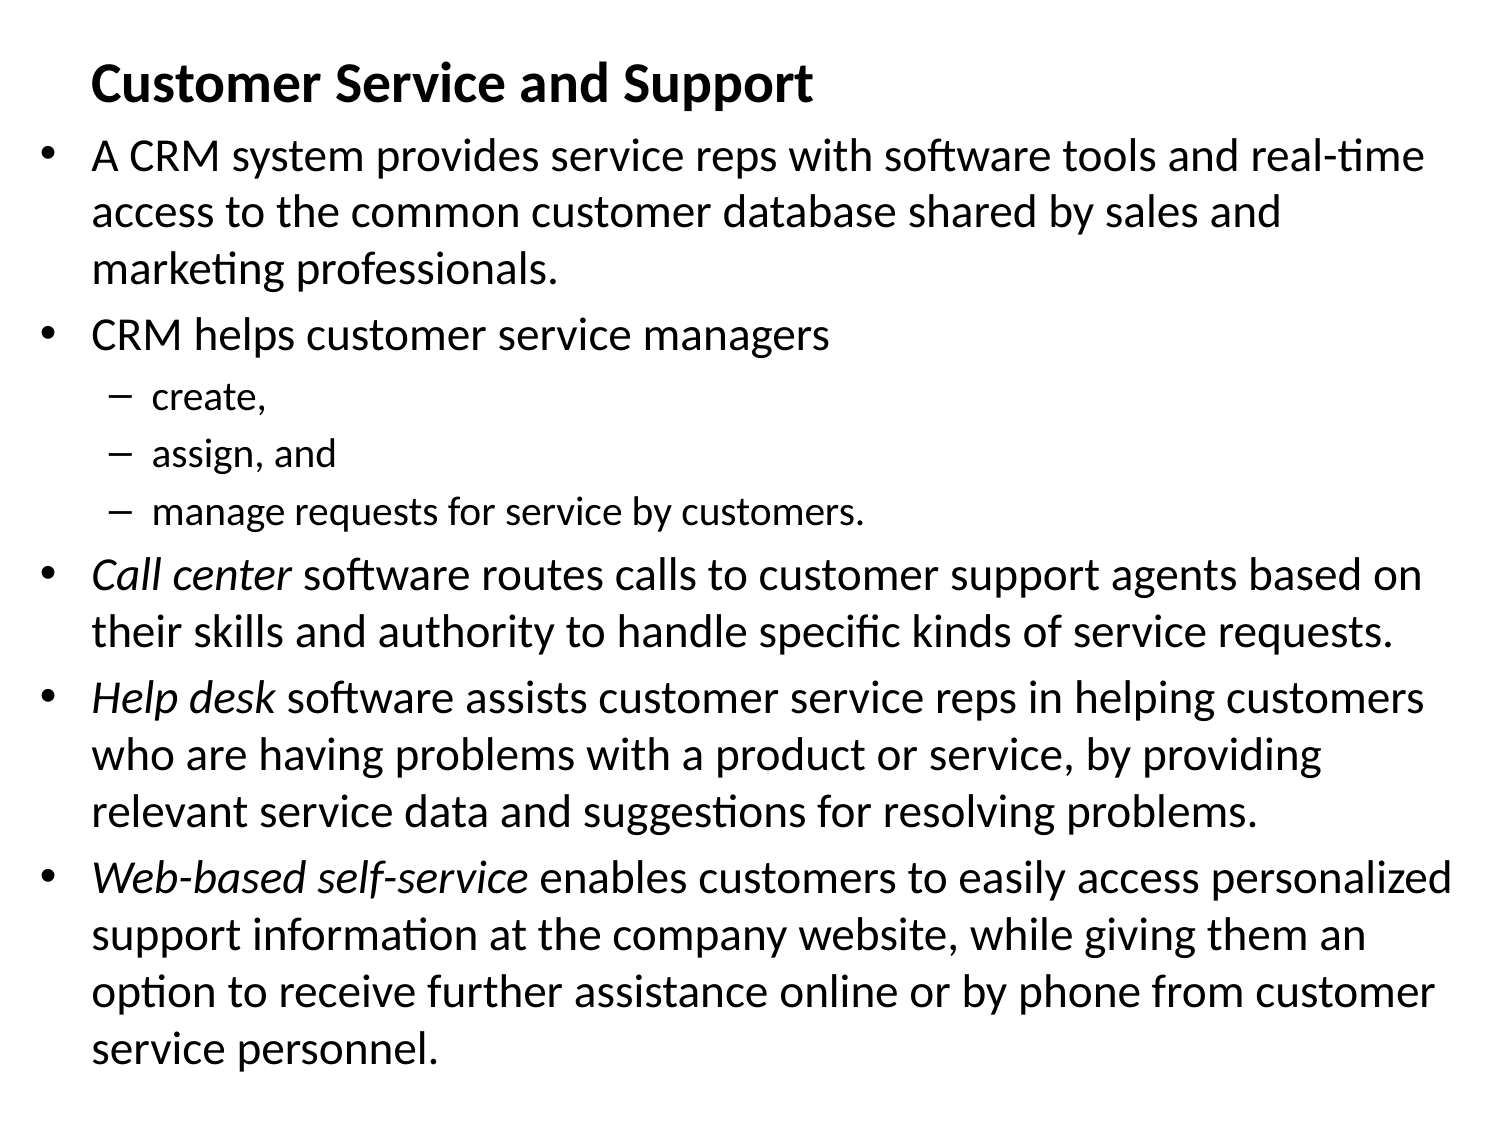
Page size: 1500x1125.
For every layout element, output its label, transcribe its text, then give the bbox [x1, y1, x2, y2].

list Customer Service and Support A CRM system provides service reps with software tools and real-time access to the common customer database shared by sales and marketing professionals. CRM helps customer service managers create, assign, and manage requests for service by customers. Call center software routes calls to customer support agents based on their skills and authority to handle specific kinds of service requests. Help desk software assists customer service reps in helping customers who are having problems with a product or service, by providing relevant service data and suggestions for resolving problems. Web-based self-service enables customers to easily access personalized support information at the company website, while giving them an option to receive further assistance online or by phone from customer service personnel. [24, 37, 1500, 1100]
